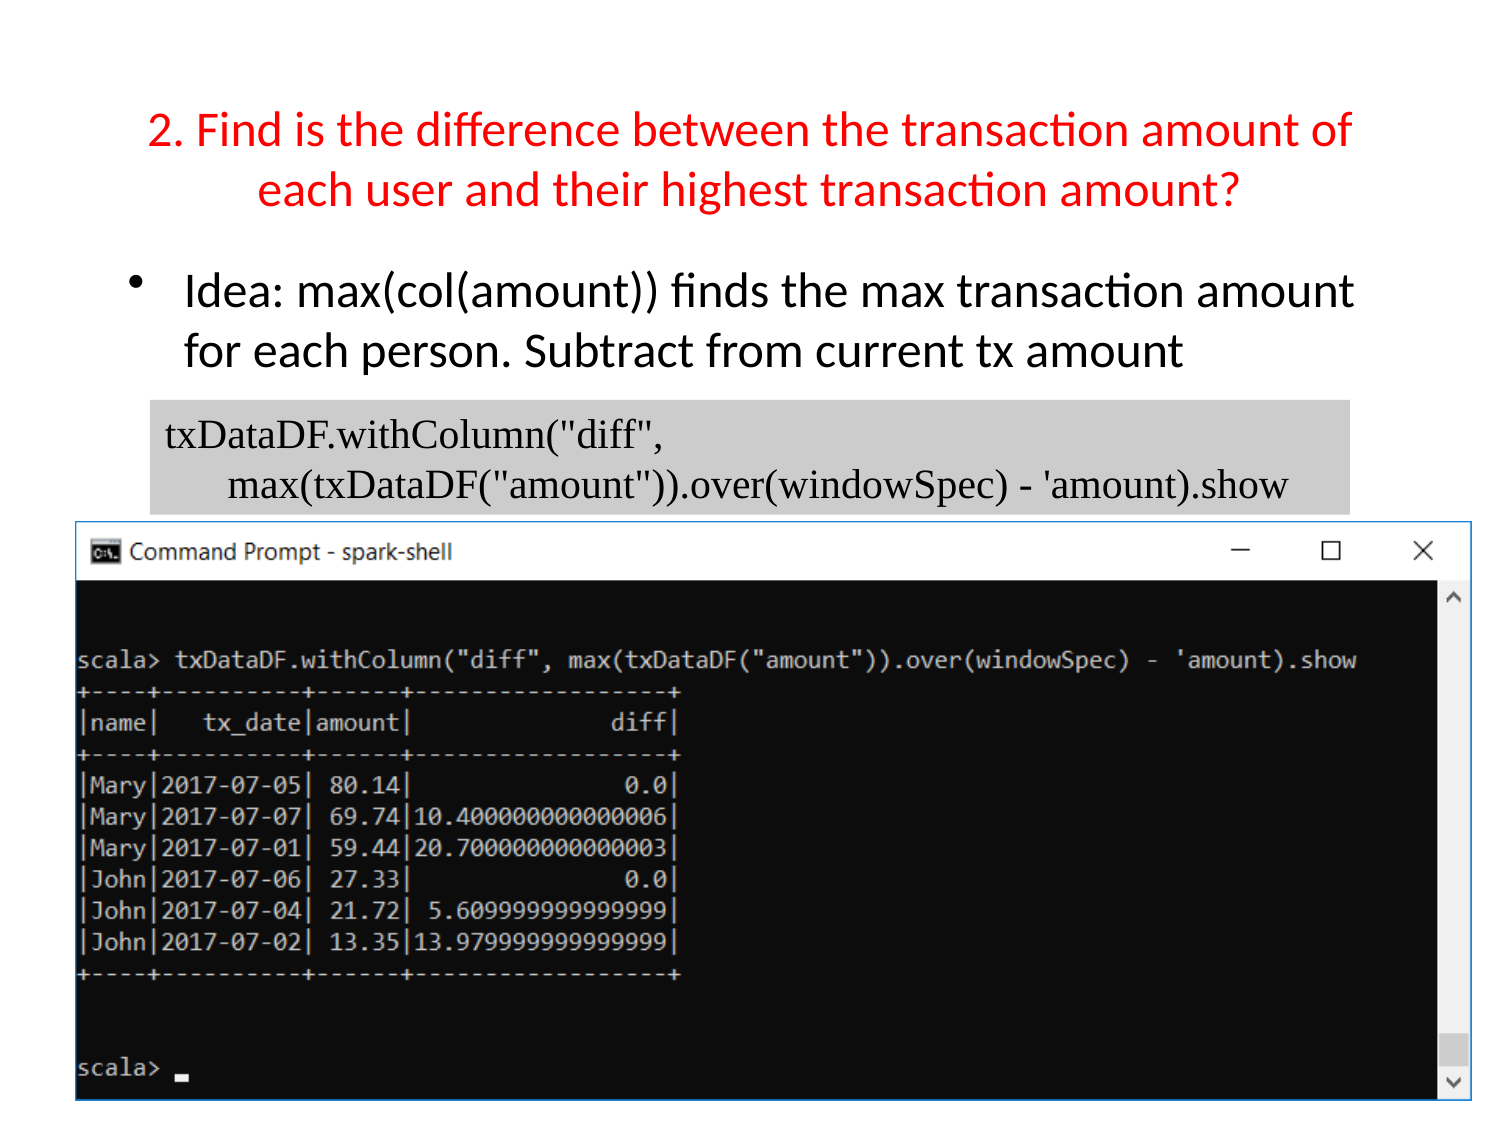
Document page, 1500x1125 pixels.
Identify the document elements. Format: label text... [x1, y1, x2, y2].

picture [74, 521, 1473, 1101]
list Idea: max(col(amount)) finds the max transaction amount for each person. Subtract from current tx amount [112, 249, 1388, 520]
text_box txDataDF.withColumn("diff", max(txDataDF("amount")).over(windowSpec) - 'amount).show [149, 399, 1350, 515]
title 2. Find is the difference between the transaction amount of each user and their highest transaction amount? [112, 87, 1388, 226]
